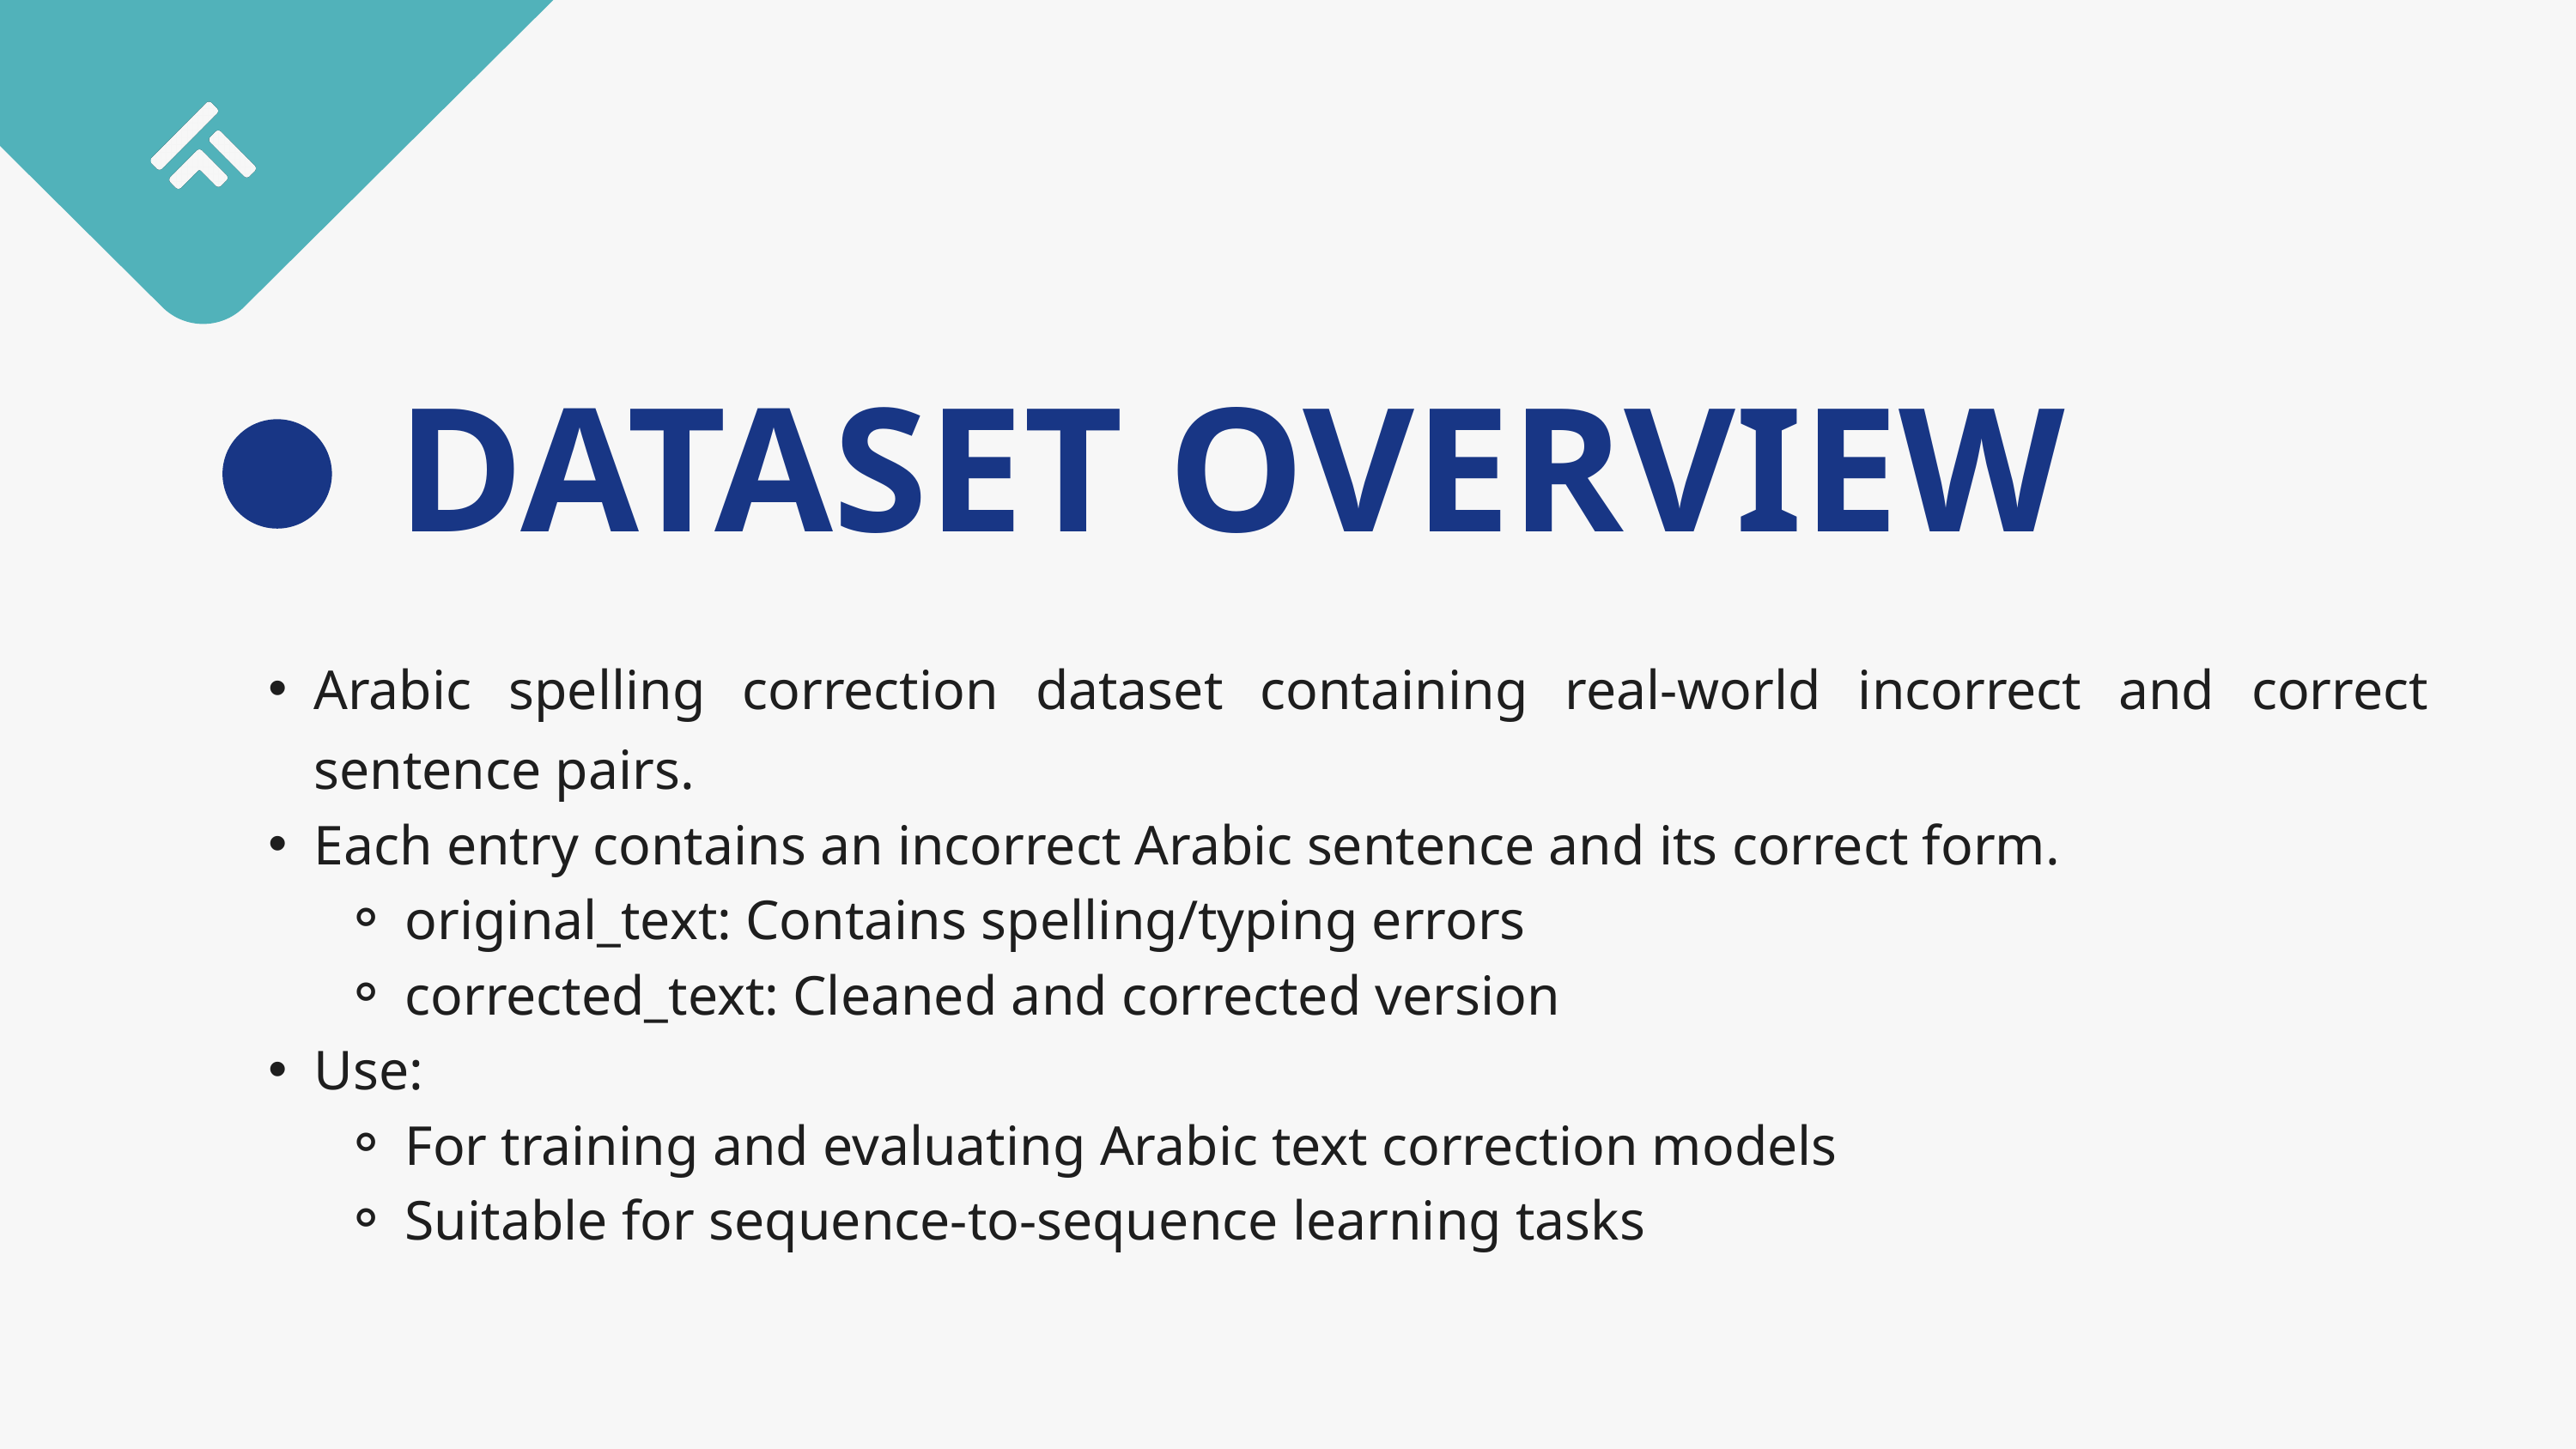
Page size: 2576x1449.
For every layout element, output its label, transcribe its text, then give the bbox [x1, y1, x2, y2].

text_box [0, 0, 1528, 349]
text_box Arabic spelling correction dataset containing real-world incorrect and correct sentence pairs. Each entry contains an incorrect Arabic sentence and its correct form. original_text: Contains spelling/typing errors corrected_text: Cleaned and corrected version Use: For training and evaluating Arabic text correction models Suitable for sequence-to-sequence learning tasks [222, 639, 2432, 1326]
text_box DATASET OVERVIEW [397, 411, 2221, 567]
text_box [222, 419, 332, 529]
